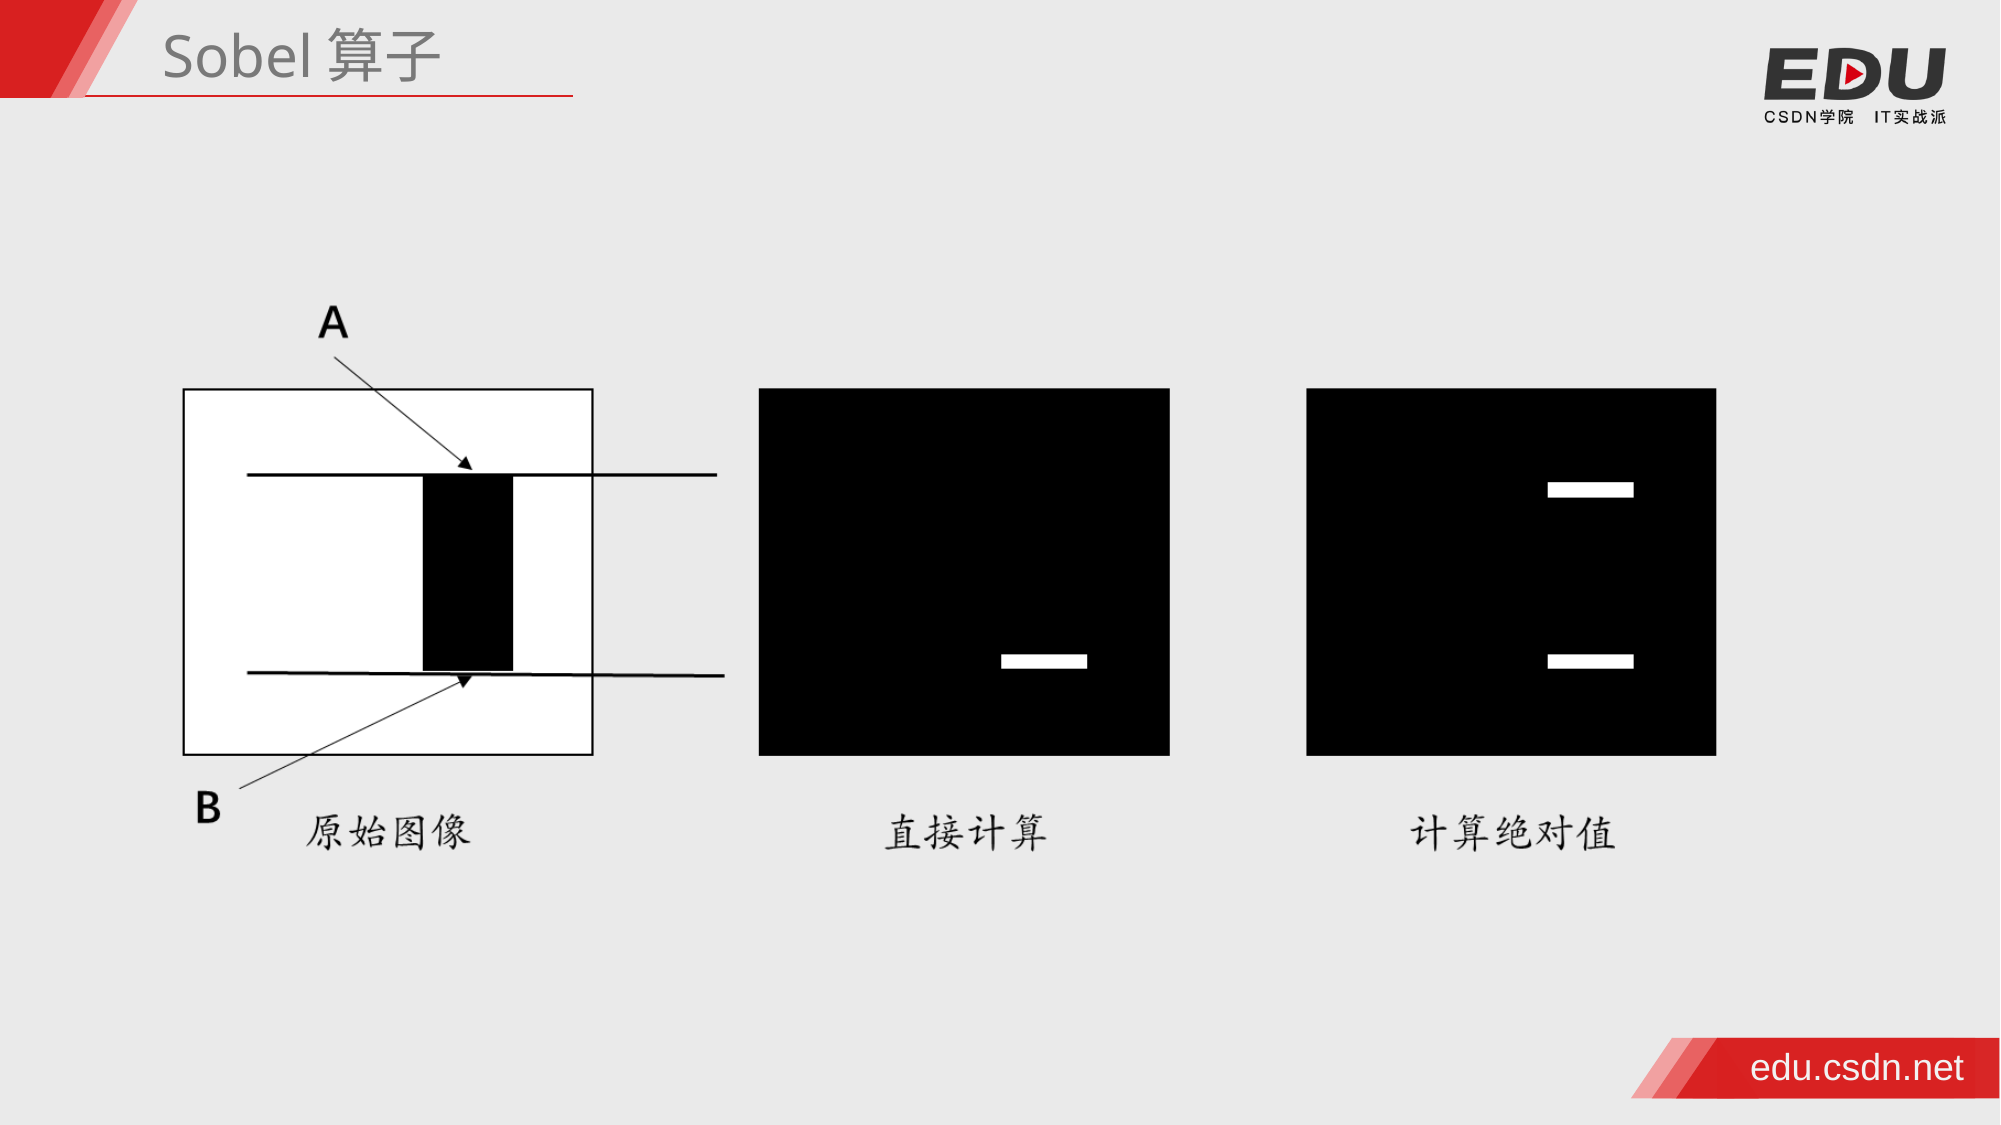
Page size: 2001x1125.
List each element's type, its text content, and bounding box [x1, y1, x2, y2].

picture [1761, 42, 1948, 128]
picture [154, 278, 1745, 884]
text_box Sobel算子 [154, 19, 618, 118]
